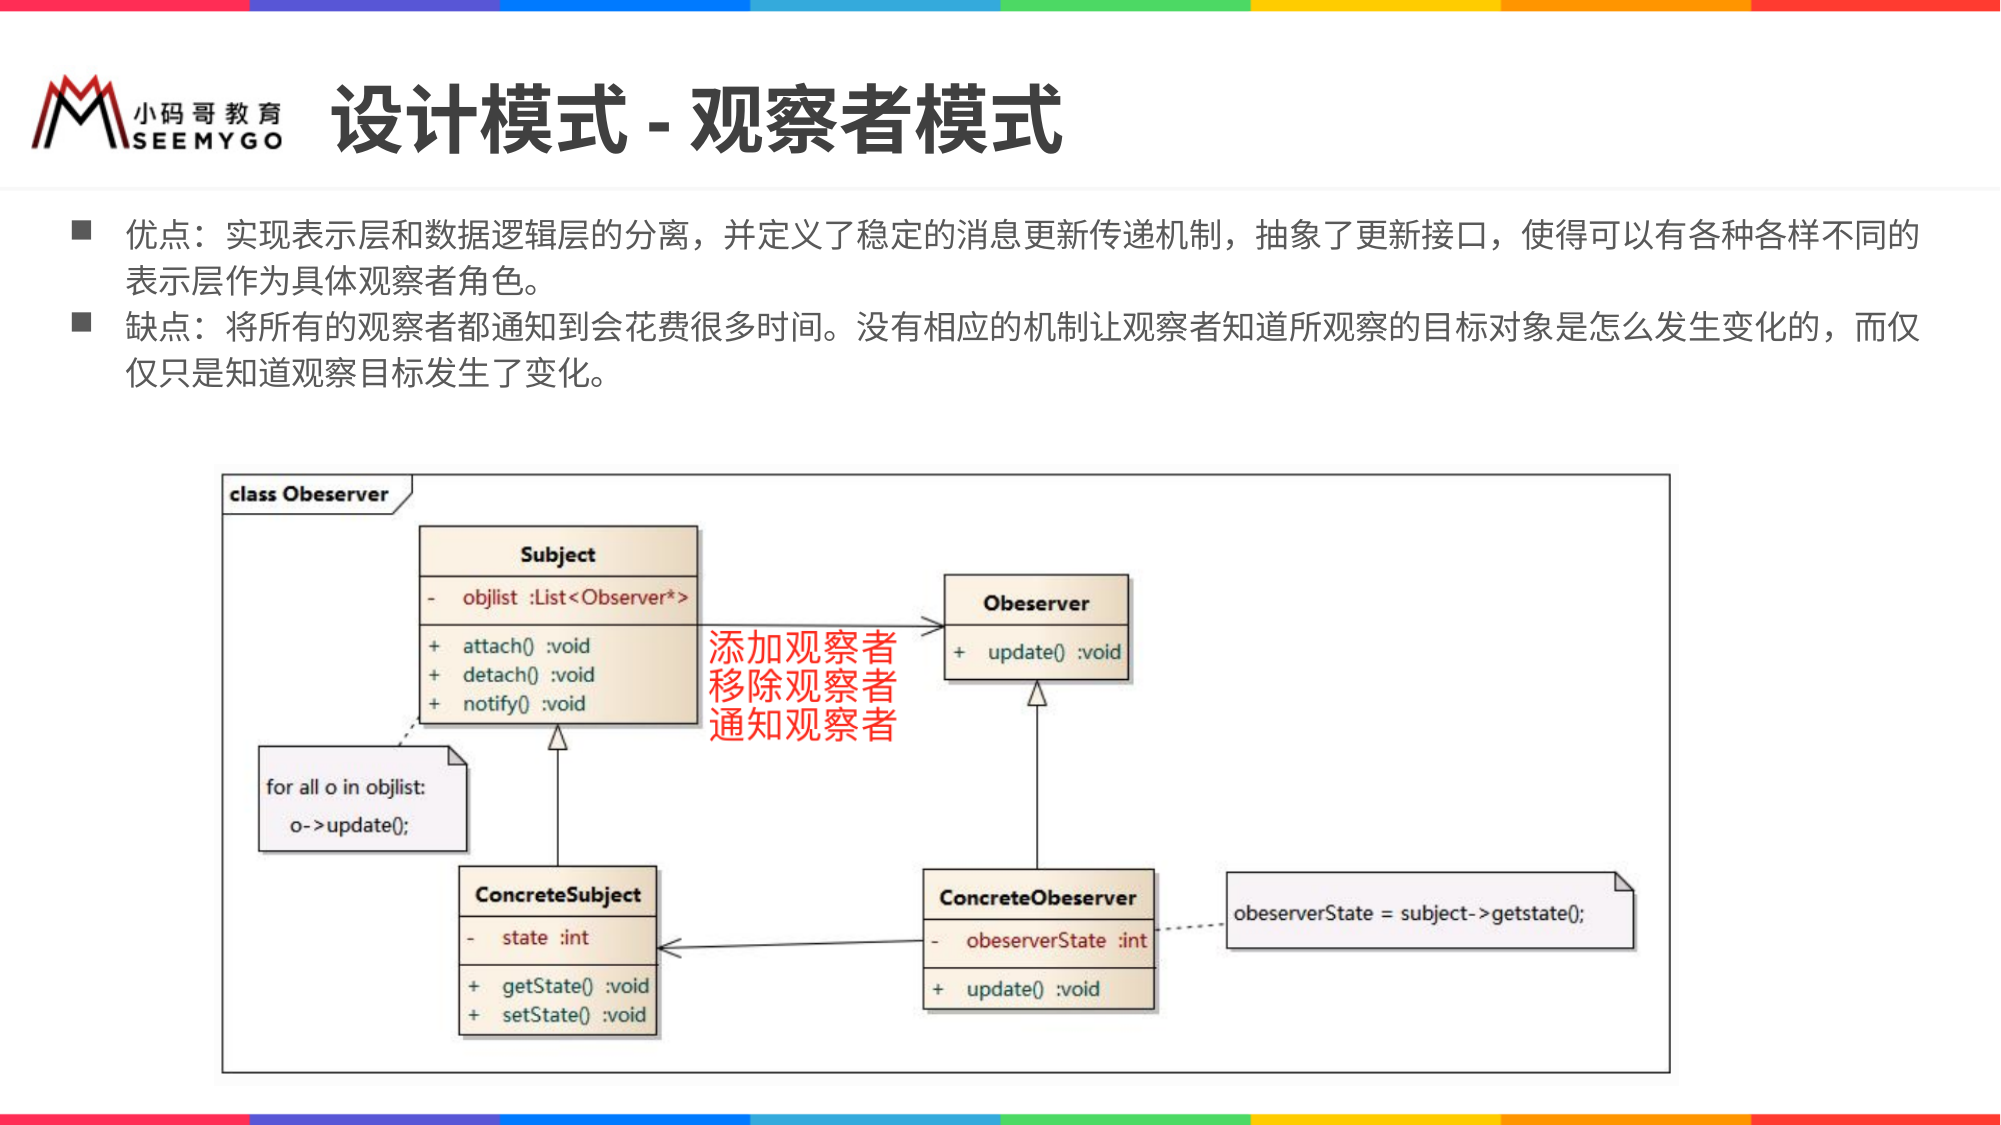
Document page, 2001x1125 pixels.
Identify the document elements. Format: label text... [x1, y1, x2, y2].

picture [0, 0, 2001, 1125]
title 设计模式-观察者模式 [314, 64, 1968, 182]
text_box 优点：实现表示层和数据逻辑层的分离，并定义了稳定的消息更新传递机制，抽象了更新接口，使得可以有各种各样不同的表示层作为具体观察者角色。 缺点：将所有的观察者都通知到会花费很多时间。没有相应的机制让观察者知道所观察的目标对象是怎么发生变化的，而仅仅只是知道观察目标发生了变化。 [54, 201, 1942, 465]
